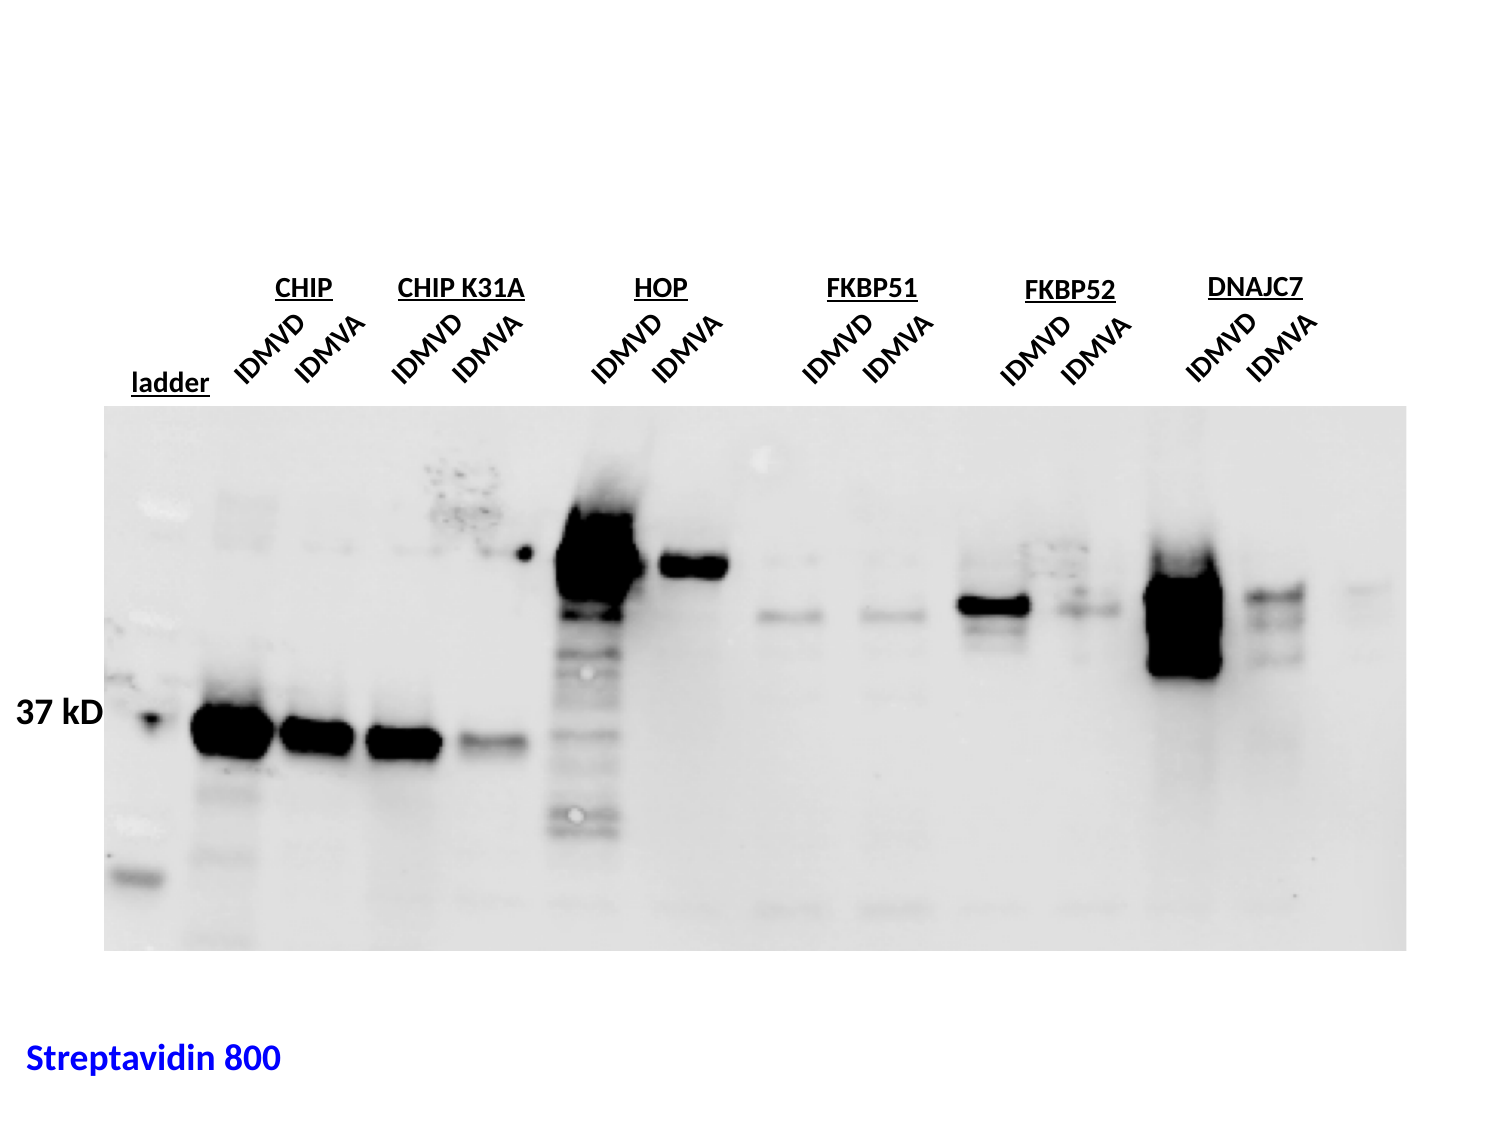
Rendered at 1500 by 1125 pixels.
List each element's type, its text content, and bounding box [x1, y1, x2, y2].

text_box IDMVD [366, 311, 479, 405]
text_box IDMVA [837, 288, 955, 405]
text_box CHIP [260, 260, 348, 311]
picture [103, 406, 1407, 951]
text_box CHIP K31A [383, 260, 540, 311]
text_box IDMVA [269, 288, 387, 405]
text_box IDMVD [209, 311, 322, 405]
text_box IDMVA [627, 288, 744, 405]
text_box FKBP52 [1009, 262, 1131, 313]
text_box IDMVD [1160, 310, 1274, 405]
text_box IDMVA [1035, 290, 1153, 405]
text_box 37 kD [0, 679, 98, 740]
text_box FKBP51 [811, 261, 933, 311]
text_box IDMVD [566, 311, 679, 405]
text_box DNAJC7 [1192, 259, 1319, 310]
text_box IDMVD [777, 311, 890, 405]
text_box IDMVA [1221, 287, 1338, 404]
text_box IDMVD [975, 313, 1088, 405]
text_box ladder [116, 356, 225, 405]
text_box Streptavidin 800 [11, 1025, 297, 1086]
text_box IDMVA [427, 288, 544, 405]
text_box HOP [619, 261, 703, 311]
